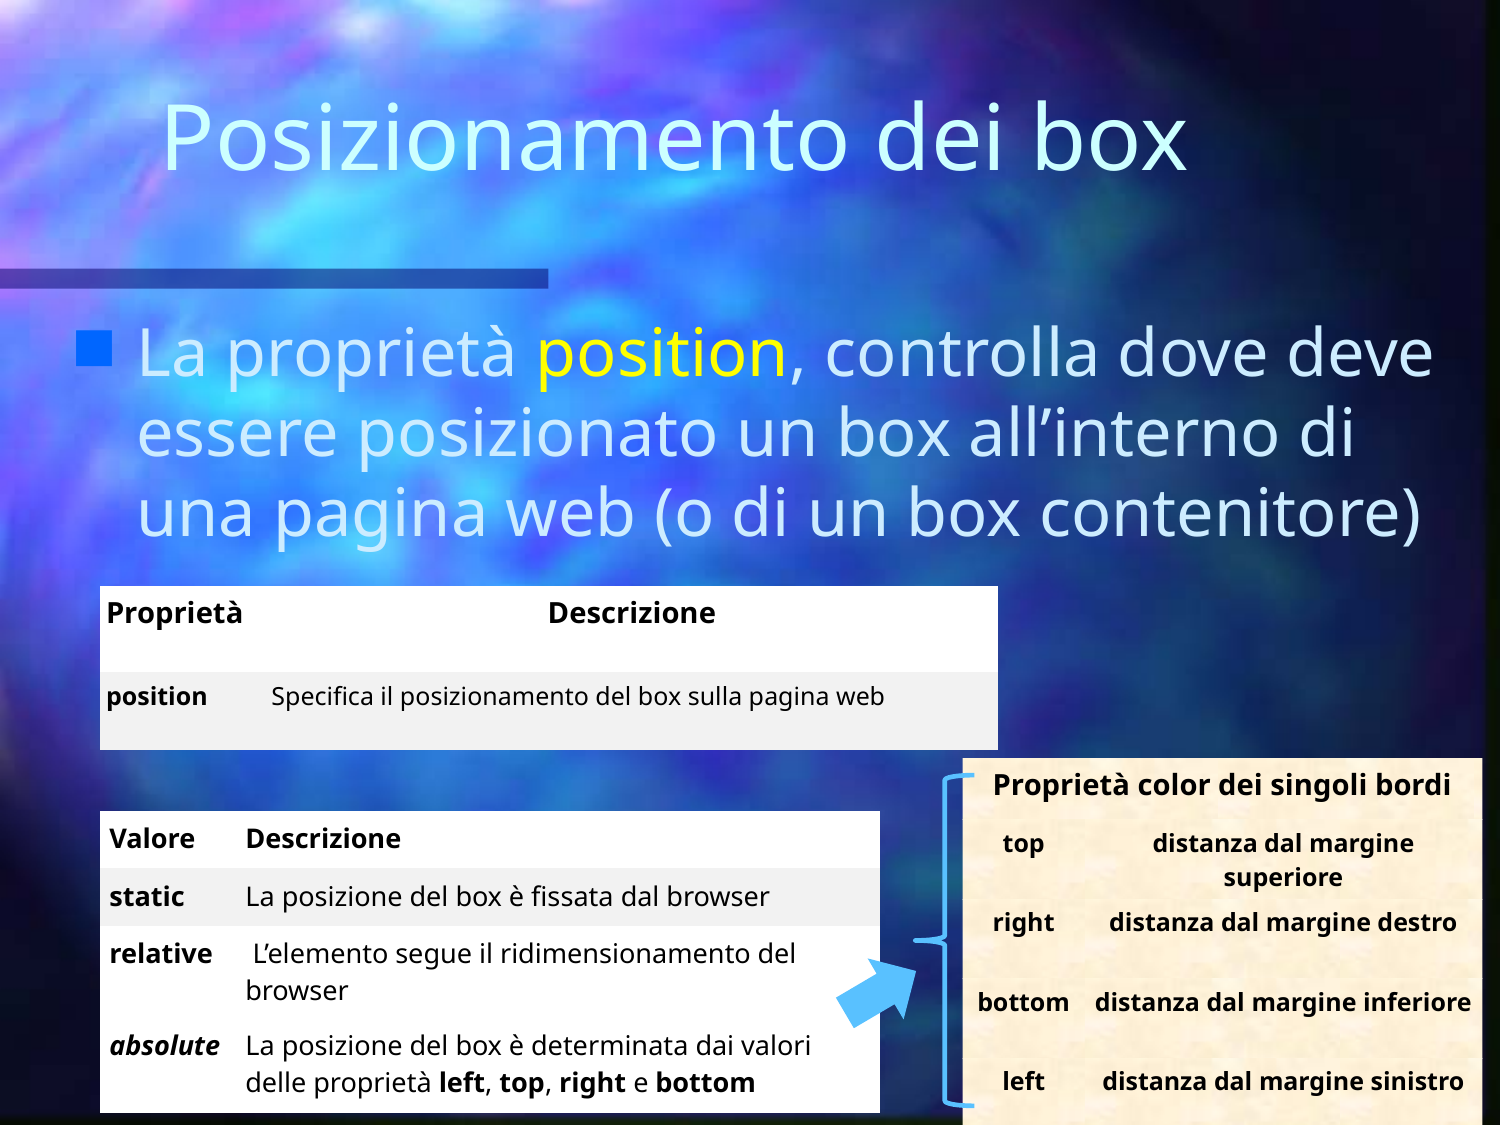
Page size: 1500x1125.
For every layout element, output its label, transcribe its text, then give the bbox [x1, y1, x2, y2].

table_header Proprietà [100, 586, 266, 672]
text_box [835, 958, 917, 1029]
table_header Descrizione [236, 811, 880, 868]
table_cell L’elemento segue il ridimensionamento del browser [236, 926, 880, 1018]
text_box [915, 775, 975, 1106]
table_header Descrizione [266, 586, 998, 672]
table_cell static [100, 868, 236, 926]
table_header Proprietà color dei singoli bordi [963, 758, 1482, 820]
table_cell distanza dal margine destro [1085, 899, 1482, 979]
table_cell distanza dal margine superiore [1085, 820, 1482, 899]
table_cell Specifica il posizionamento del box sulla pagina web [266, 672, 998, 750]
table_cell absolute [100, 1018, 236, 1113]
table_cell left [963, 1058, 1085, 1125]
table_cell top [975, 820, 1085, 899]
table_cell position [100, 672, 266, 750]
title Posizionamento dei box [37, 75, 1313, 197]
list La proprietà position, controlla dove deve essere posizionato un box all’interno di una pagina web (o di un box contenitore) [64, 302, 1471, 1125]
table_cell bottom [975, 979, 1085, 1058]
table_cell right [975, 899, 1085, 979]
table_cell La posizione del box è fissata dal browser [236, 868, 880, 926]
table_header Valore [100, 811, 236, 868]
picture [0, 0, 1500, 1125]
table_cell La posizione del box è determinata dai valori delle proprietà left, top, right e bottom [236, 1018, 880, 1113]
table_cell distanza dal margine sinistro [1085, 1058, 1482, 1125]
table_cell distanza dal margine inferiore [1085, 979, 1482, 1058]
table_cell relative [100, 926, 236, 1018]
